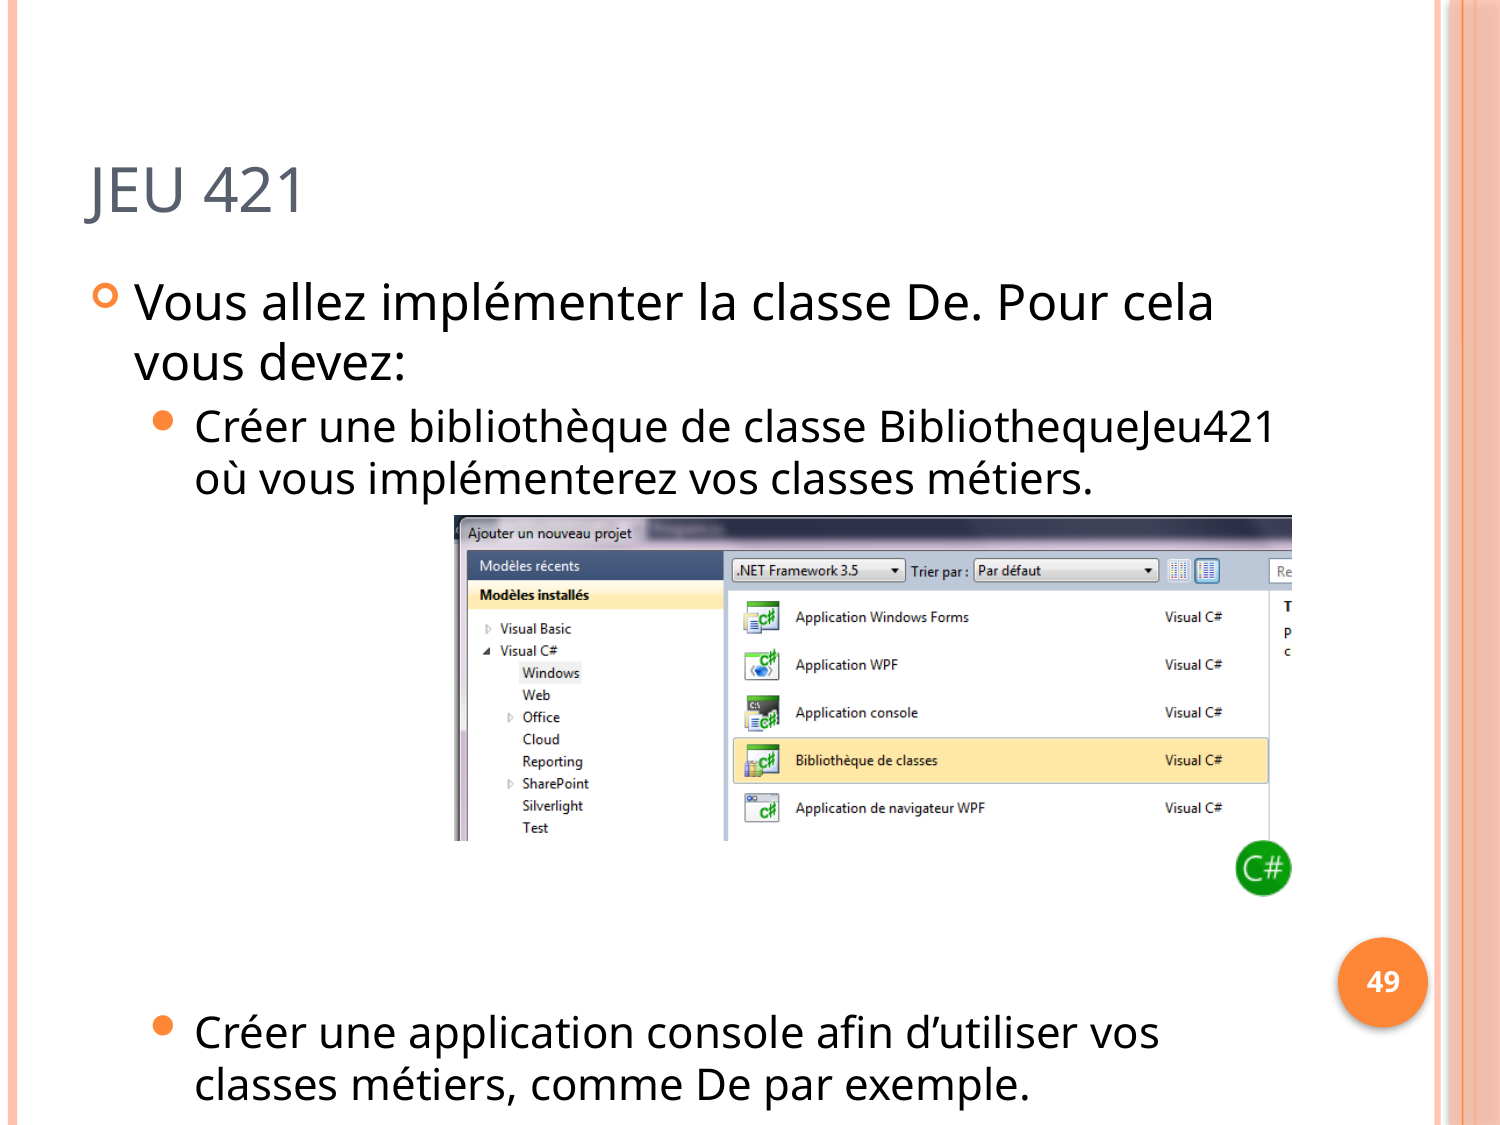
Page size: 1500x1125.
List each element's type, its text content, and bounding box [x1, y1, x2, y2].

list Vous allez implémenter la classe De. Pour cela vous devez: Créer une bibliothèque de classe BibliothequeJeu421 où vous implémenterez vos classes métiers. Créer une application console afin d’utiliser vos classes métiers, comme De par exemple. [75, 262, 1300, 1062]
title Jeu 421 [75, 45, 1300, 233]
slide_number 49 [1333, 940, 1434, 1027]
picture [454, 514, 1293, 898]
